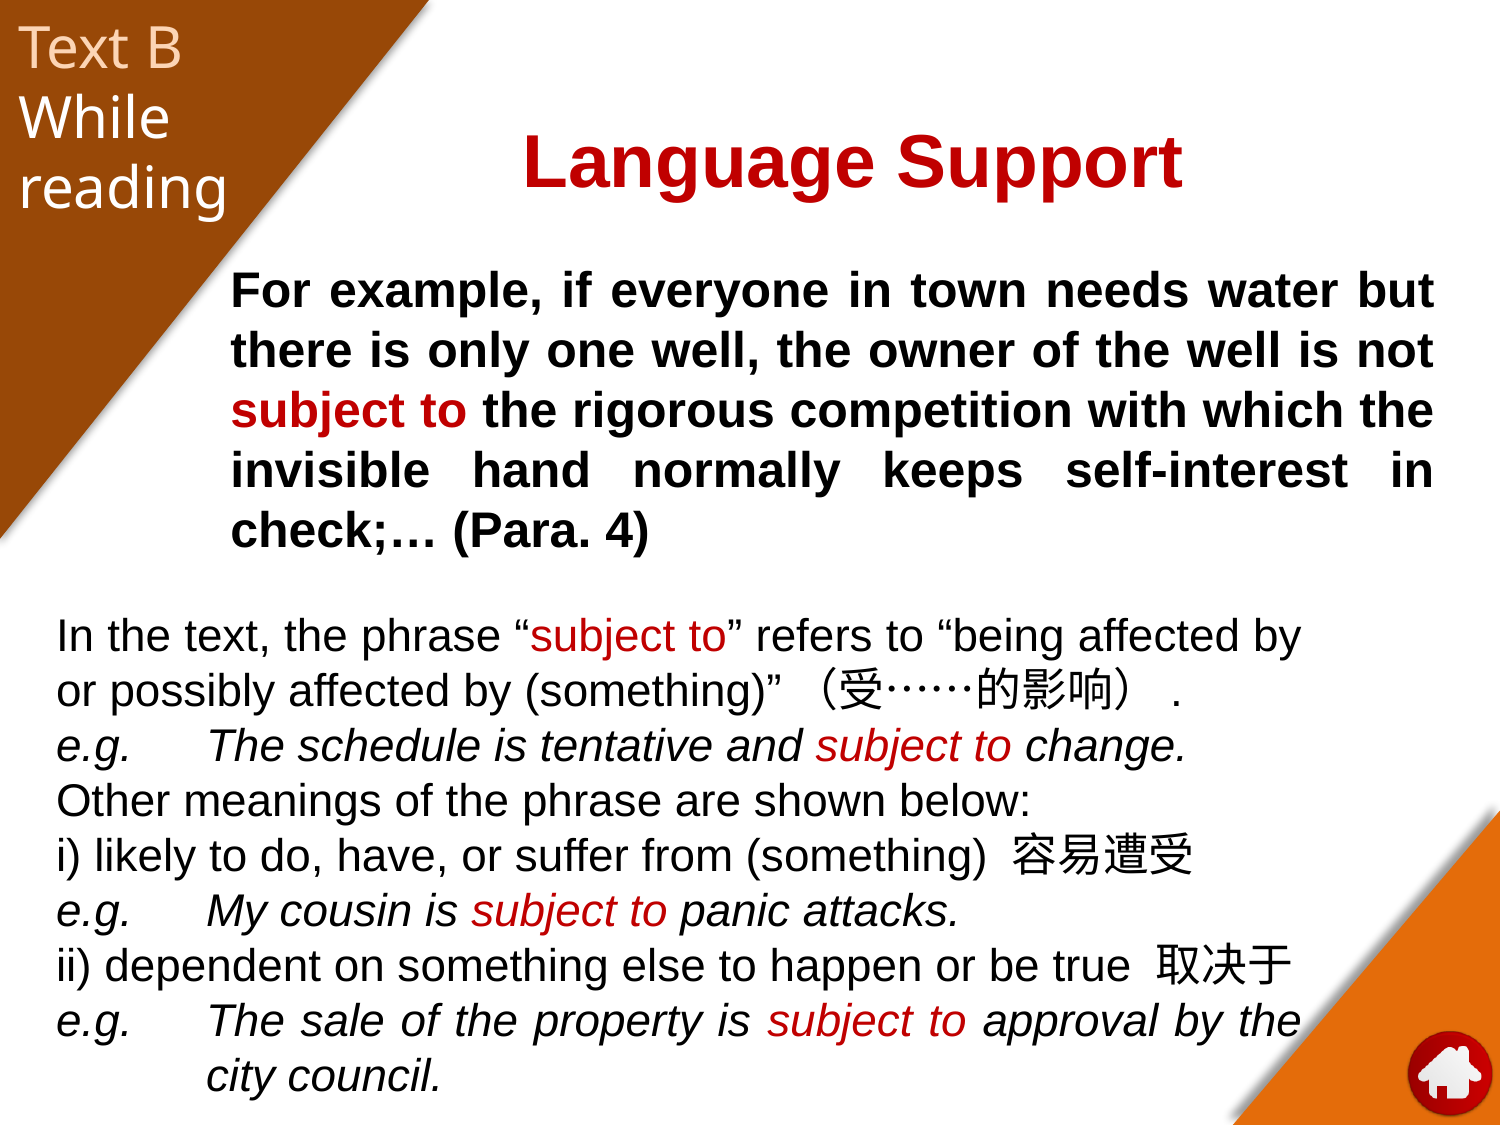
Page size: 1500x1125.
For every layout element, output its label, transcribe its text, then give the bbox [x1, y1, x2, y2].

text_box [337, 0, 432, 119]
text_box In the text, the phrase “subject to” refers to “being affected by or possibly affected by (something)”（受……的影响）. e.g. The schedule is tentative and subject to change. Other meanings of the phrase are shown below: i) likely to do, have, or suffer from (something) 容易遭受 e.g. My cousin is subject to panic attacks. ii) dependent on something else to happen or be true 取决于 e.g. The sale of the property is subject to approval by the city council. [41, 597, 1317, 1108]
picture [1399, 1024, 1500, 1125]
text_box Language Support [507, 105, 1200, 210]
text_box Text B While reading [3, 0, 337, 236]
text_box [0, 0, 244, 541]
text_box For example, if everyone in town needs water but there is only one well, the owner of the well is not subject to the rigorous competition with which the invisible hand normally keeps self-interest in check;… (Para. 4) [215, 250, 1450, 565]
text_box [1230, 808, 1500, 1125]
